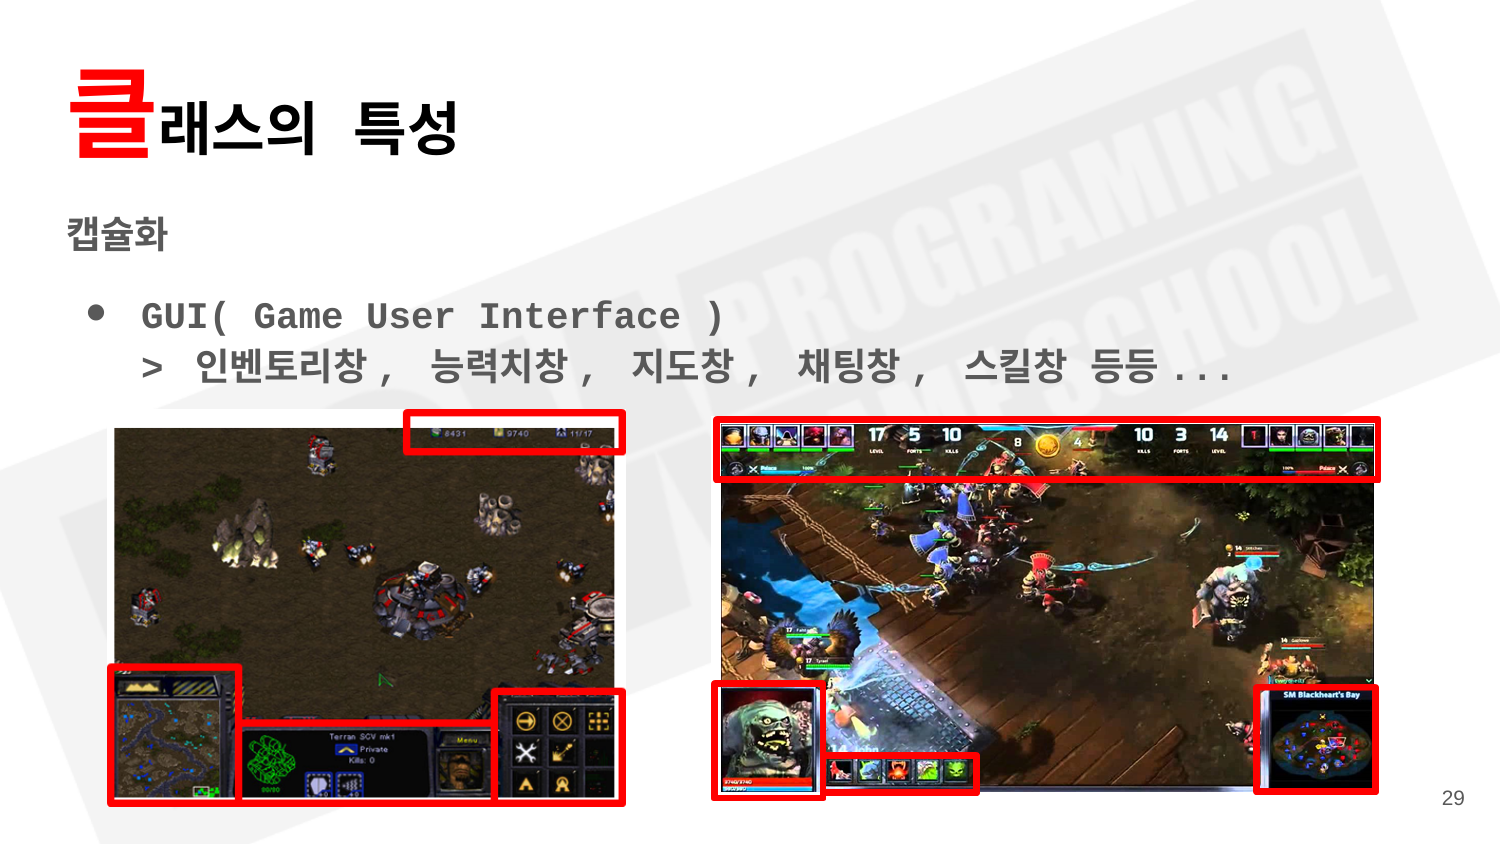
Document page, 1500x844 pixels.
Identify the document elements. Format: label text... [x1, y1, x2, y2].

picture [107, 409, 626, 808]
slide_number ‹#› [1389, 764, 1480, 830]
picture [711, 415, 1381, 801]
list 캡슐화 [51, 189, 1449, 269]
list GUI( Game User Interface ) > 인벤토리창, 능력치창, 지도창, 채팅창, 스킬창 등등... [51, 269, 1449, 750]
title 클래스의 특성 [51, 35, 1449, 130]
